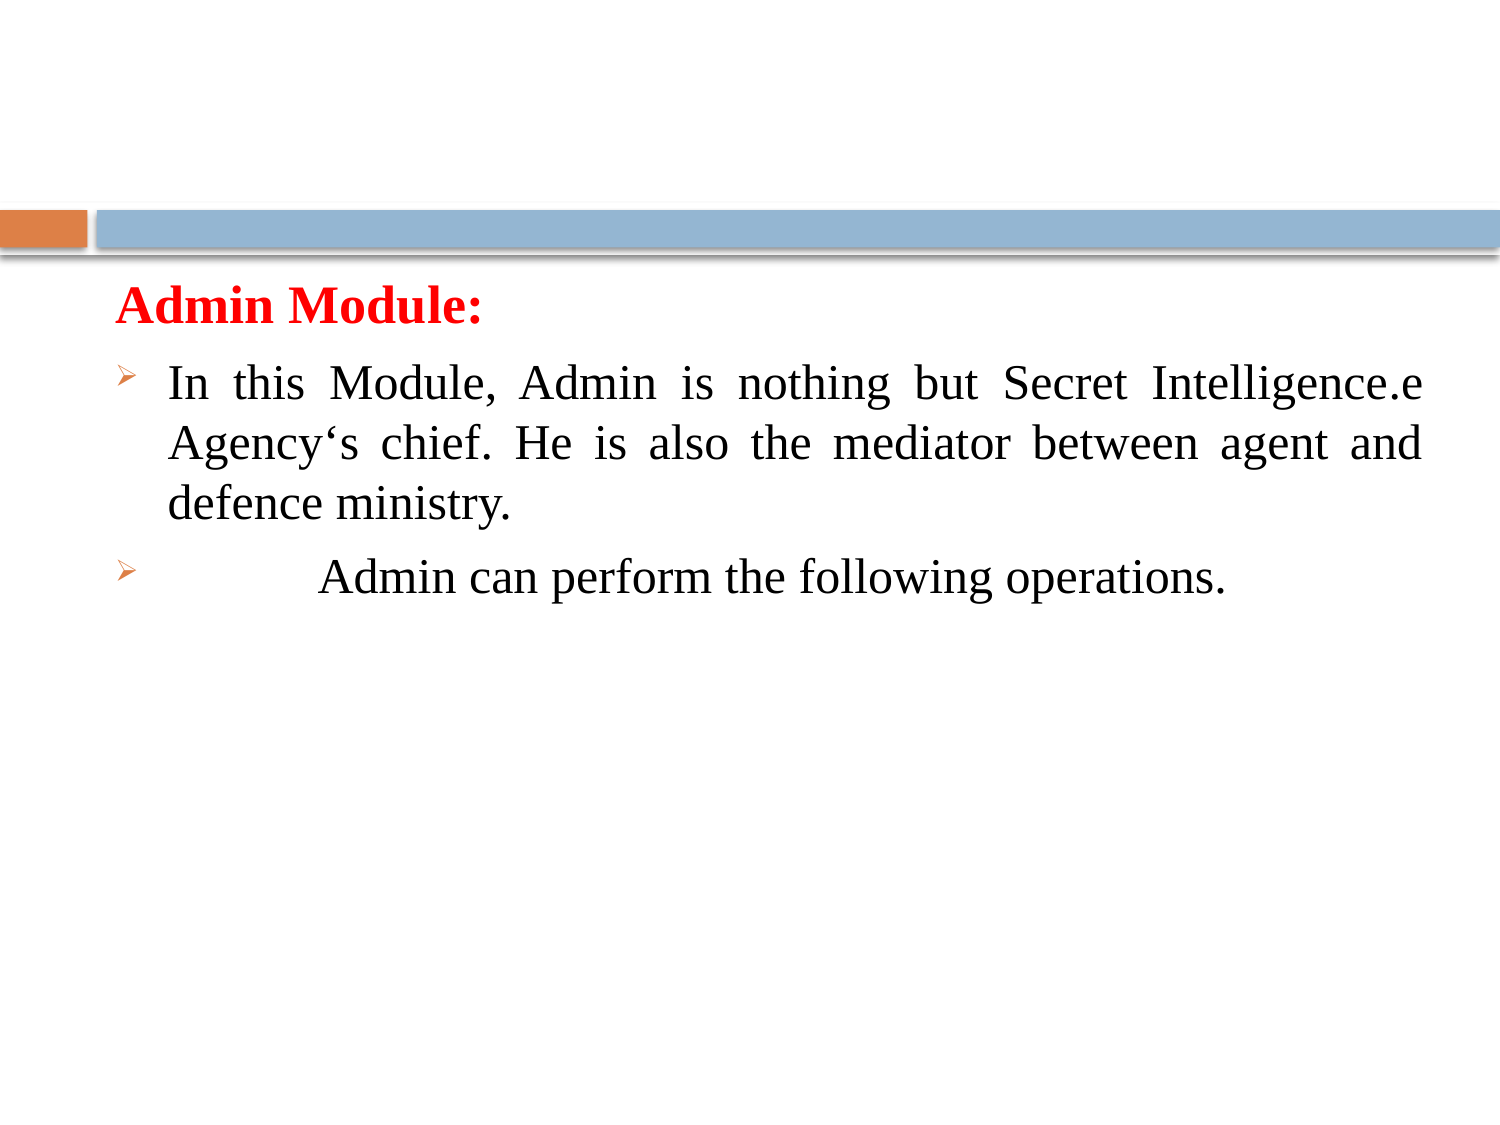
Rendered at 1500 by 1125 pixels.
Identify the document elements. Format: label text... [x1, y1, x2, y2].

list Admin Module: In this Module, Admin is nothing but Secret Intelligence.e Agency‘s chief. He is also the mediator between agent and defence ministry. Admin can perform the following operations. [100, 262, 1438, 1000]
